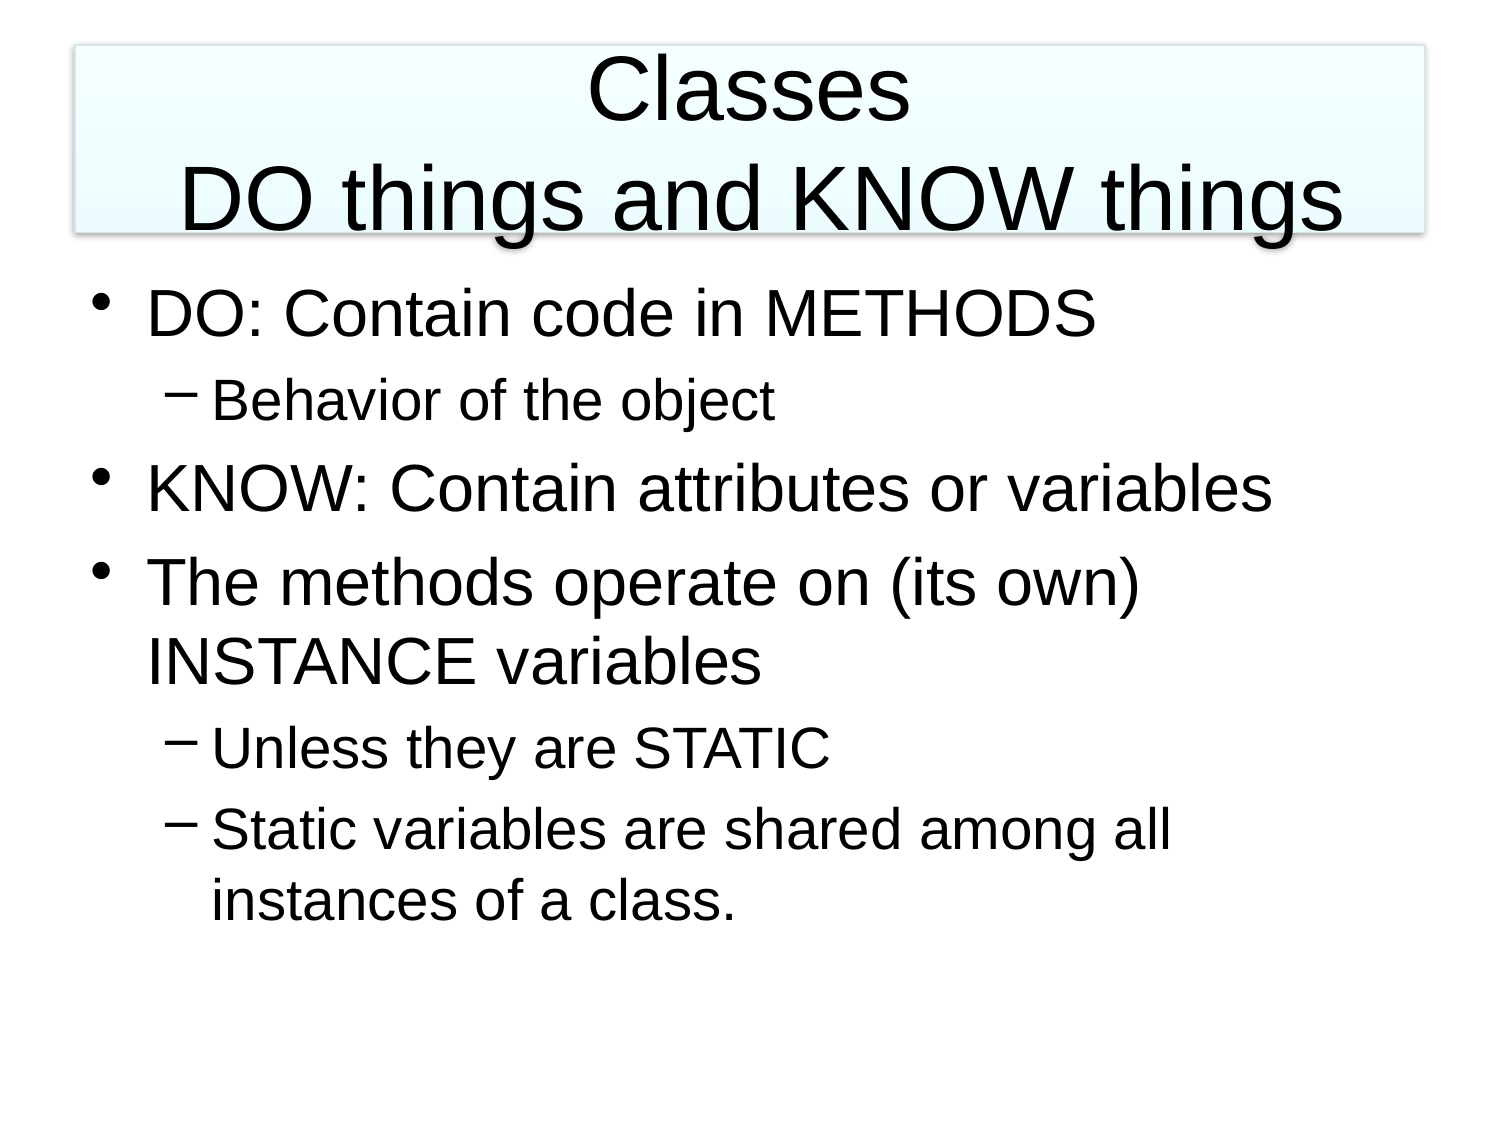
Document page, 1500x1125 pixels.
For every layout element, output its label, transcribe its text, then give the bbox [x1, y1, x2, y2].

list DO: Contain code in METHODS Behavior of the object KNOW: Contain attributes or variables The methods operate on (its own) INSTANCE variables Unless they are STATIC Static variables are shared among all instances of a class. [74, 262, 1426, 1006]
title Classes DO things and KNOW things [74, 44, 1426, 233]
